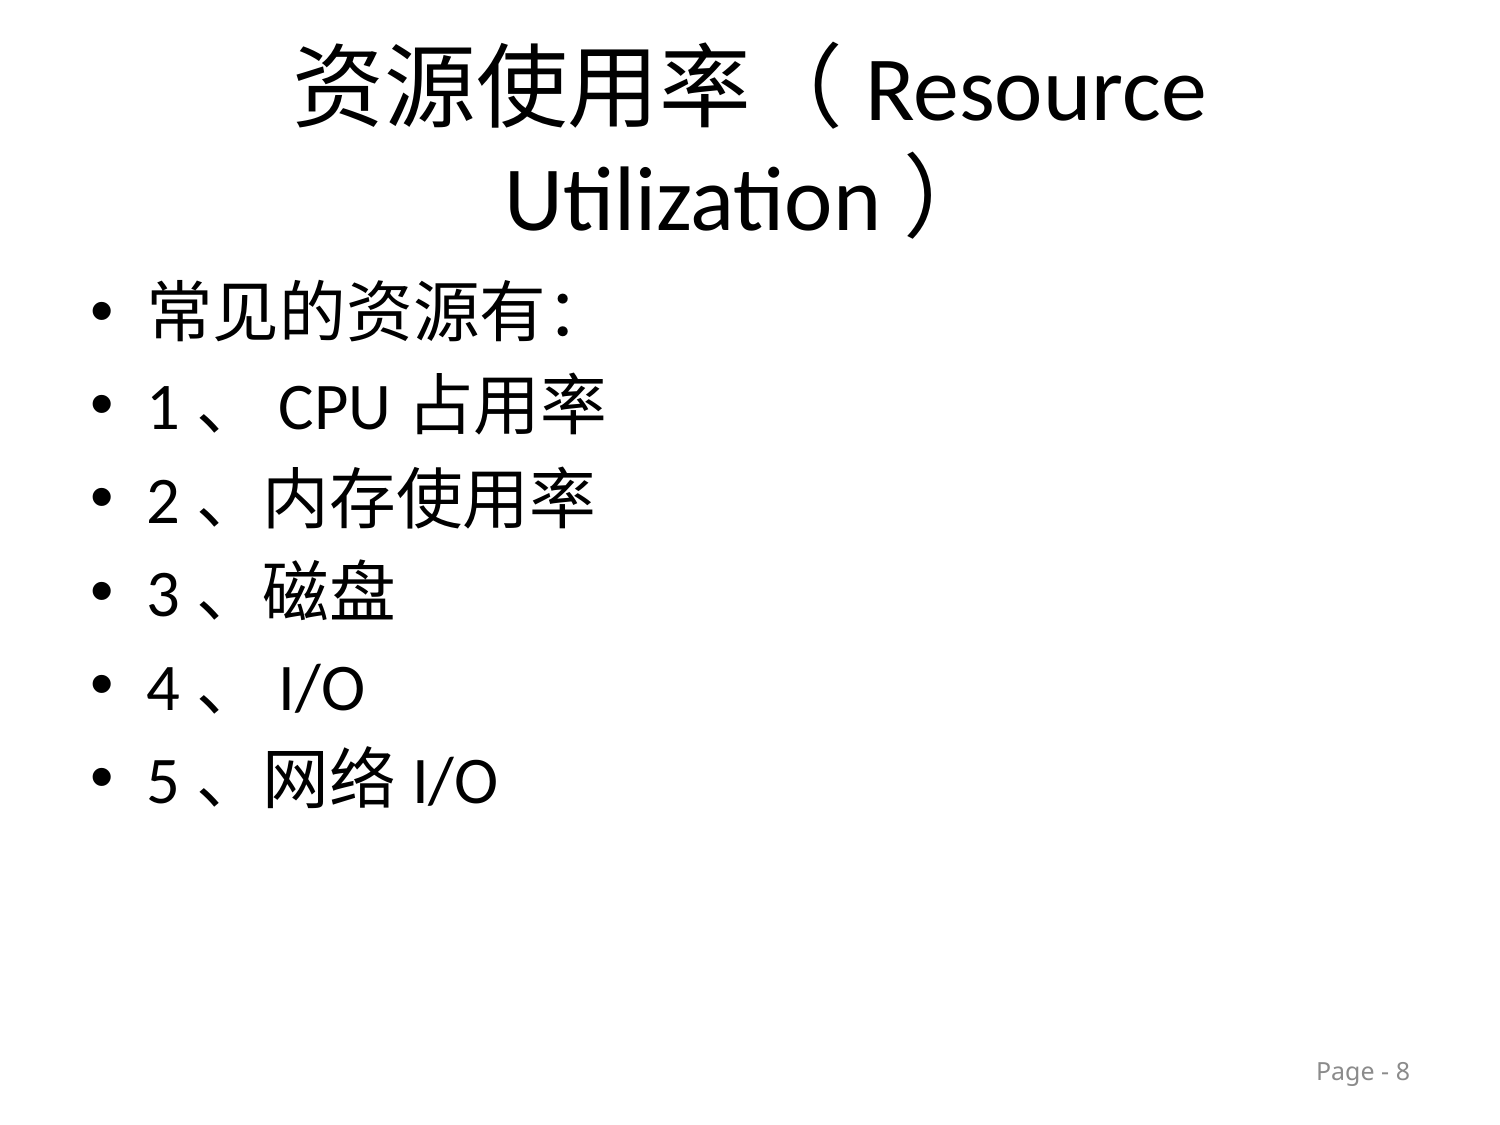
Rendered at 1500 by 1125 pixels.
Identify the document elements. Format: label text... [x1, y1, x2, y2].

list 常见的资源有： 1、CPU占用率 2、内存使用率 3、磁盘 4、I/O 5、网络I/O [75, 262, 1425, 1005]
slide_number Page - 8 [1074, 1042, 1425, 1103]
title 资源使用率（Resource Utilization） [75, 45, 1425, 233]
